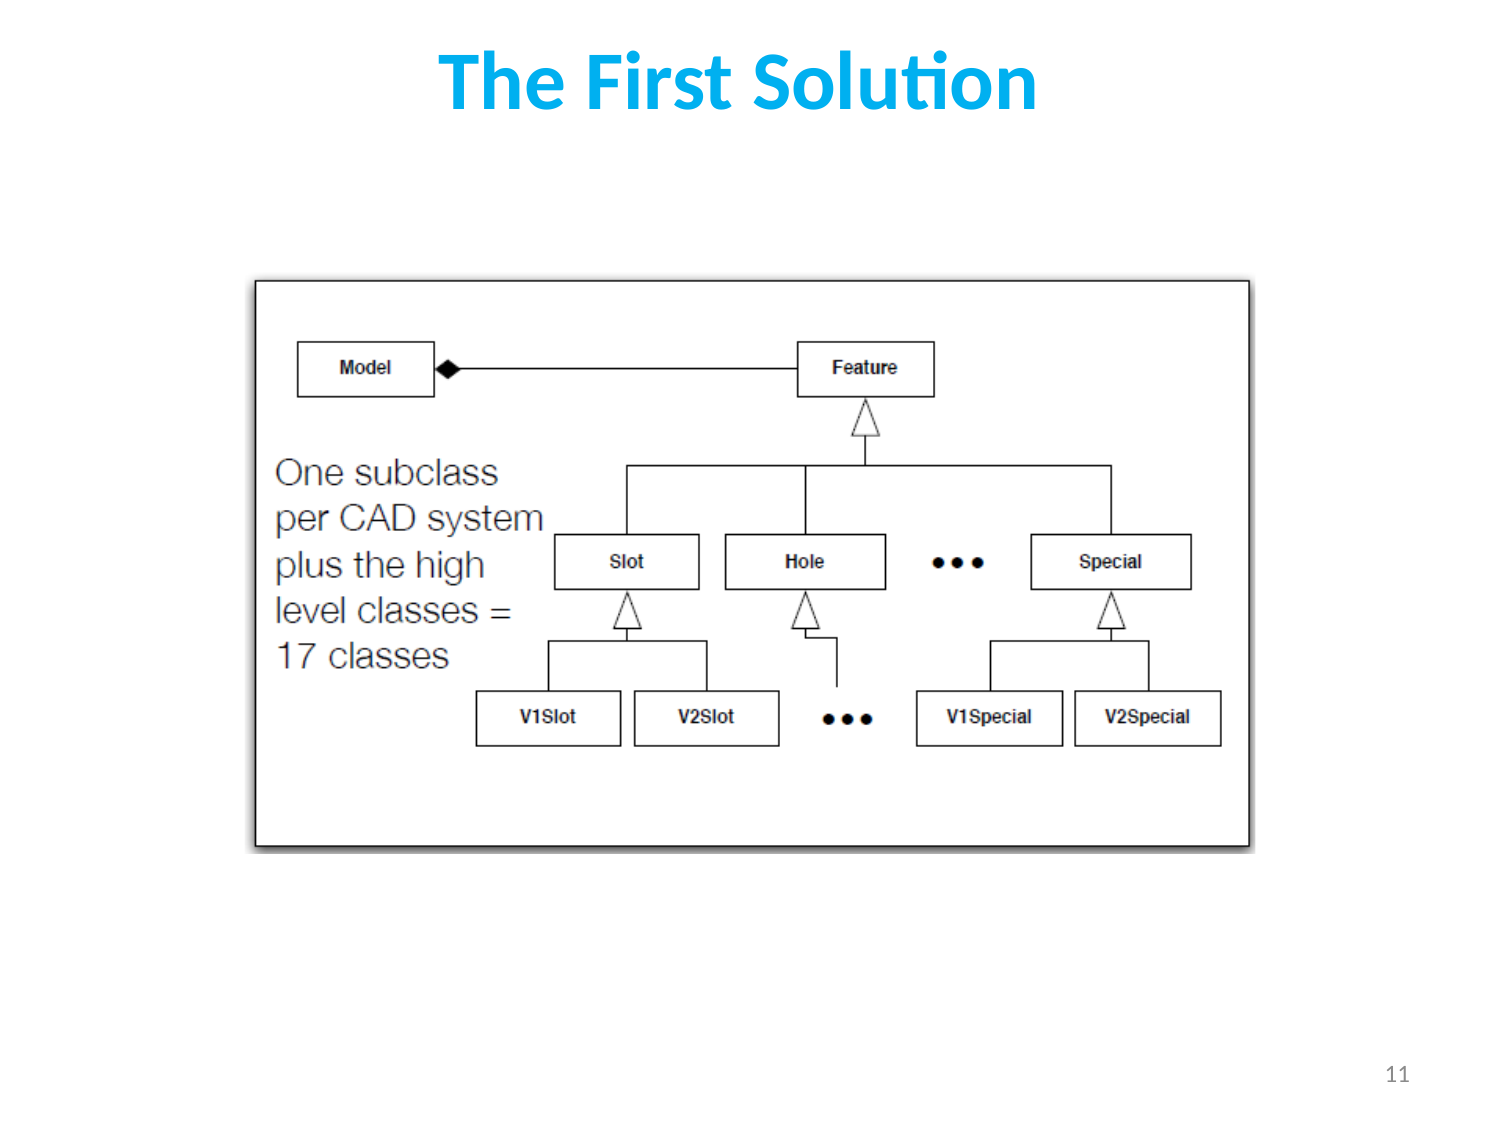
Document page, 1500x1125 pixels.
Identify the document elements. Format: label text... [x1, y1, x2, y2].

picture [244, 271, 1256, 854]
text_box The First Solution [0, 19, 1483, 134]
slide_number 11 [1074, 1042, 1425, 1103]
